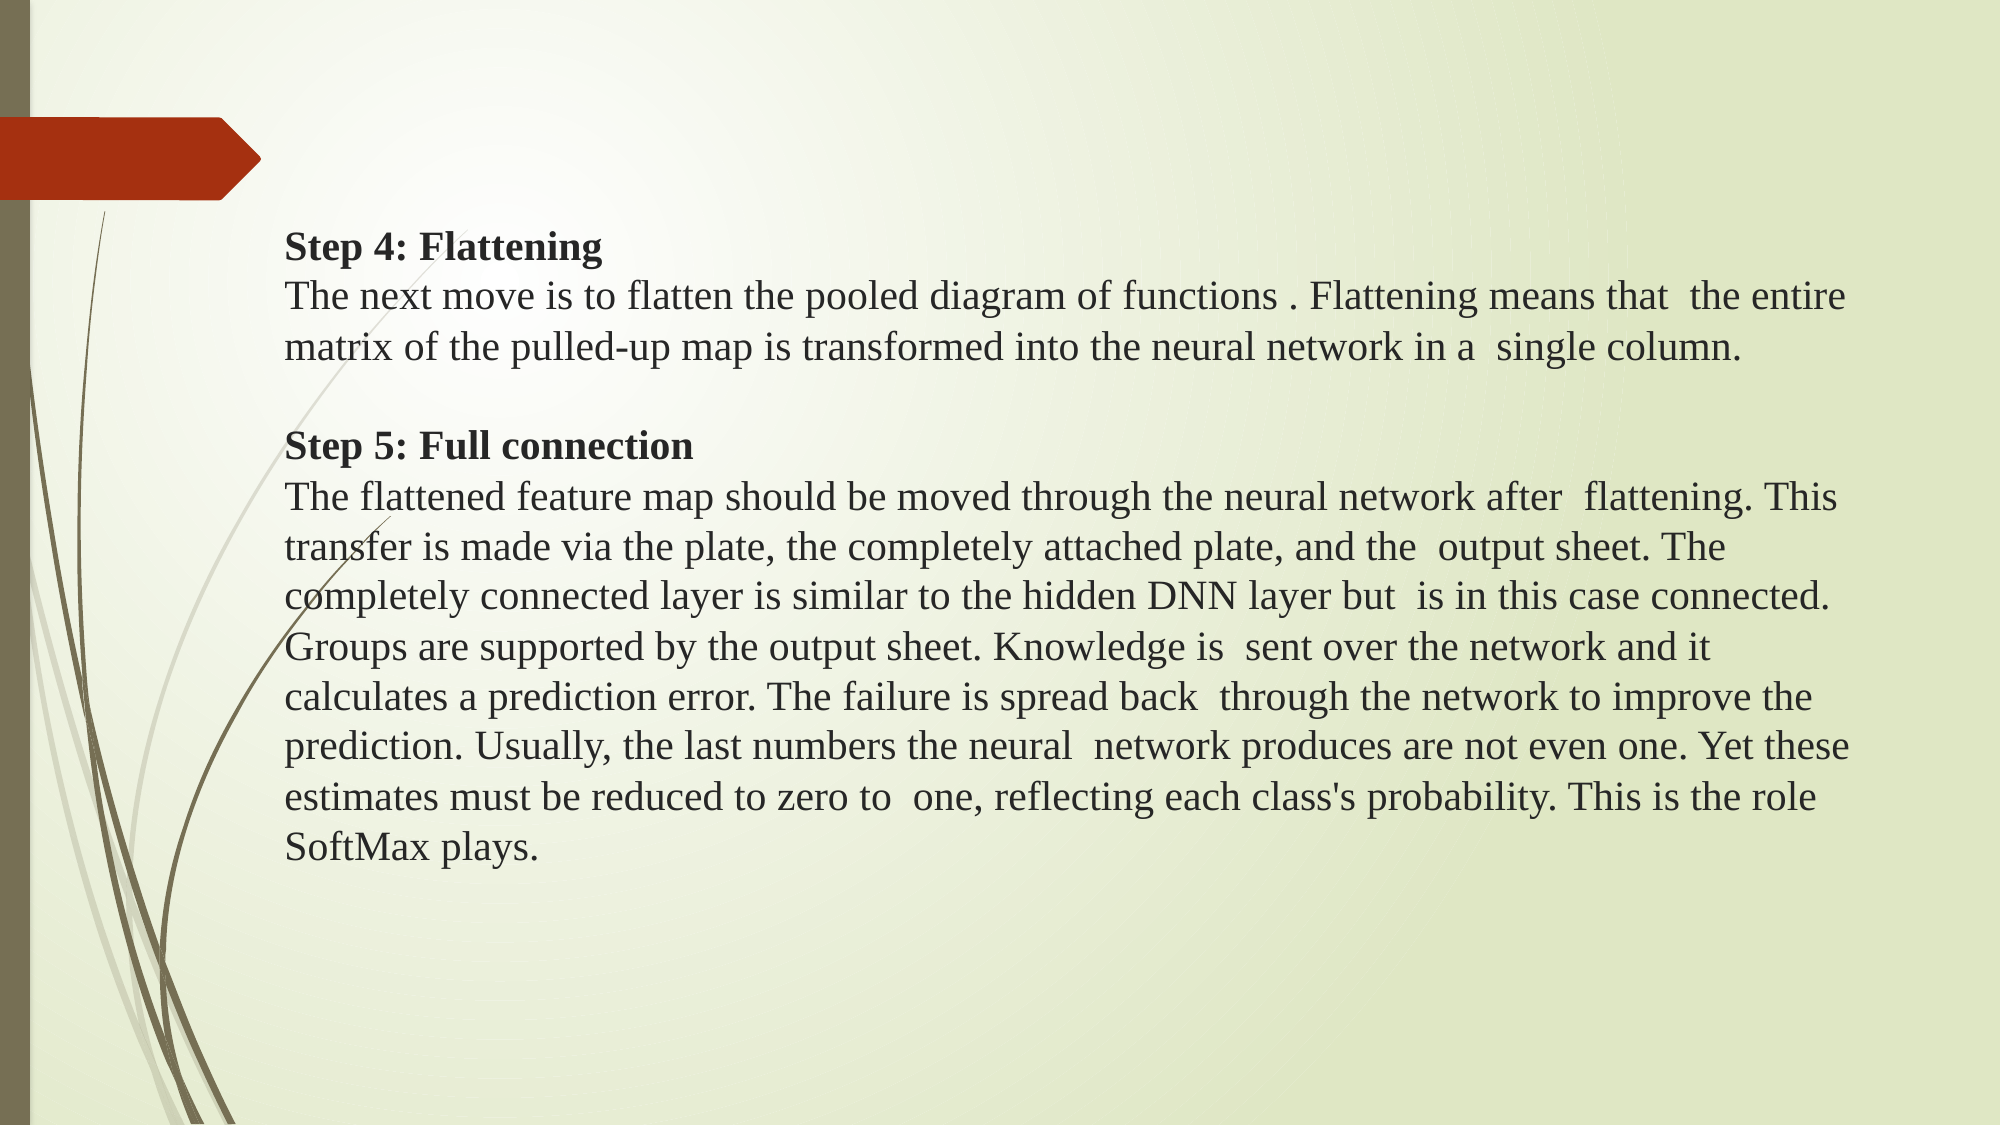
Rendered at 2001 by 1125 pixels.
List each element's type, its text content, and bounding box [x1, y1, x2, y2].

title Step 4: Flattening The next move is to flatten the pooled diagram of functions . Flattening means that the entire matrix of the pulled-up map is transformed into the neural network in a single column. Step 5: Full connection The flattened feature map should be moved through the neural network after flattening. This transfer is made via the plate, the completely attached plate, and the output sheet. The completely connected layer is similar to the hidden DNN layer but is in this case connected. Groups are supported by the output sheet. Knowledge is sent over the network and it calculates a prediction error. The failure is spread back through the network to improve the prediction. Usually, the last numbers the neural network produces are not even one. Yet these estimates must be reduced to zero to one, reflecting each class's probability. This is the role SoftMax plays. [269, 160, 1888, 981]
